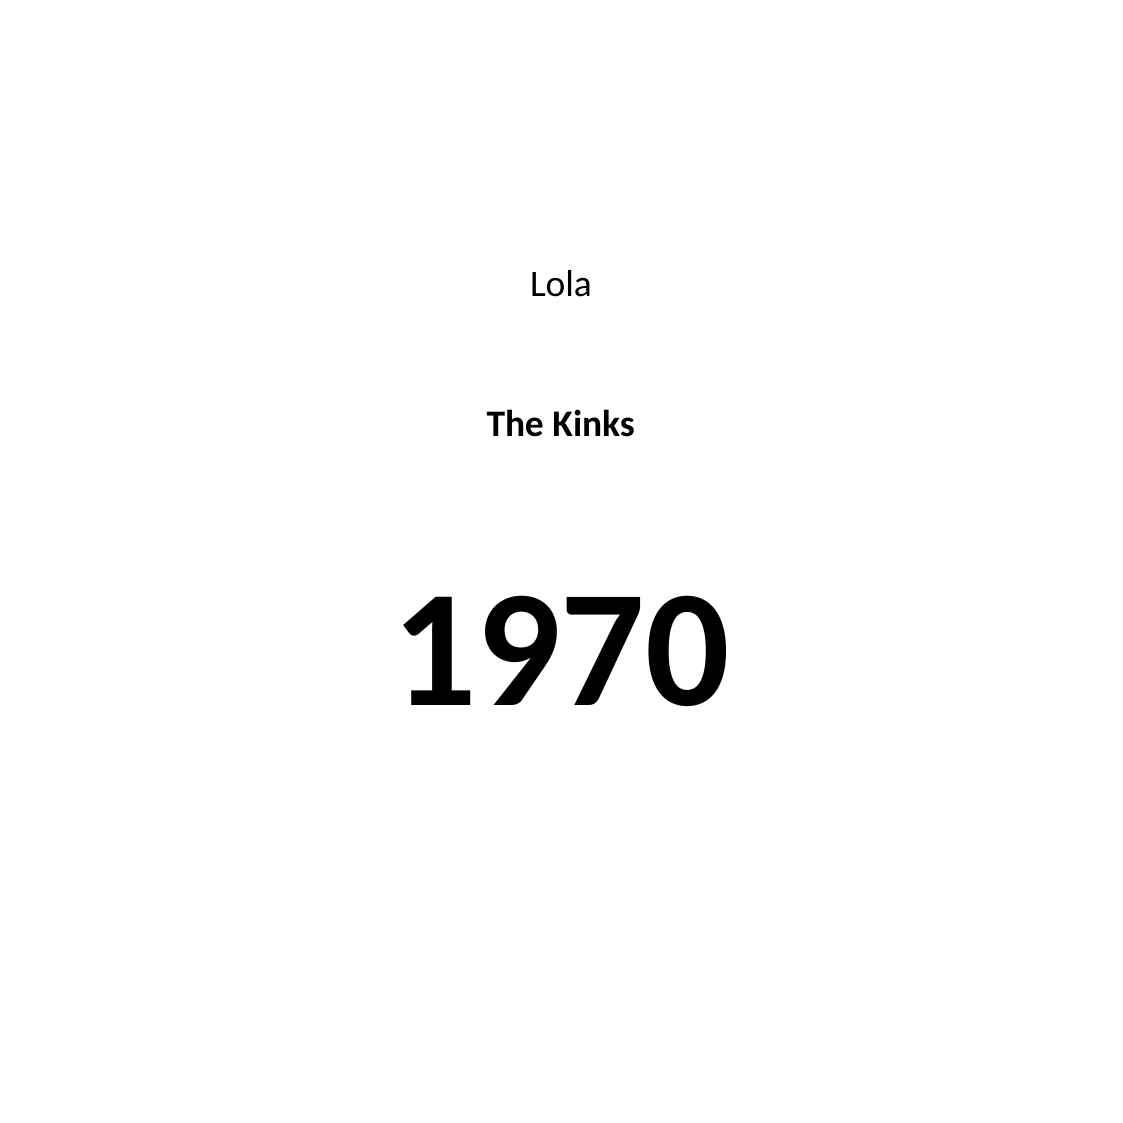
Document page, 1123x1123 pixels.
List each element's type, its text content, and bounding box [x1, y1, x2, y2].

text_box Lola The Kinks 1970 [58, 206, 1063, 747]
